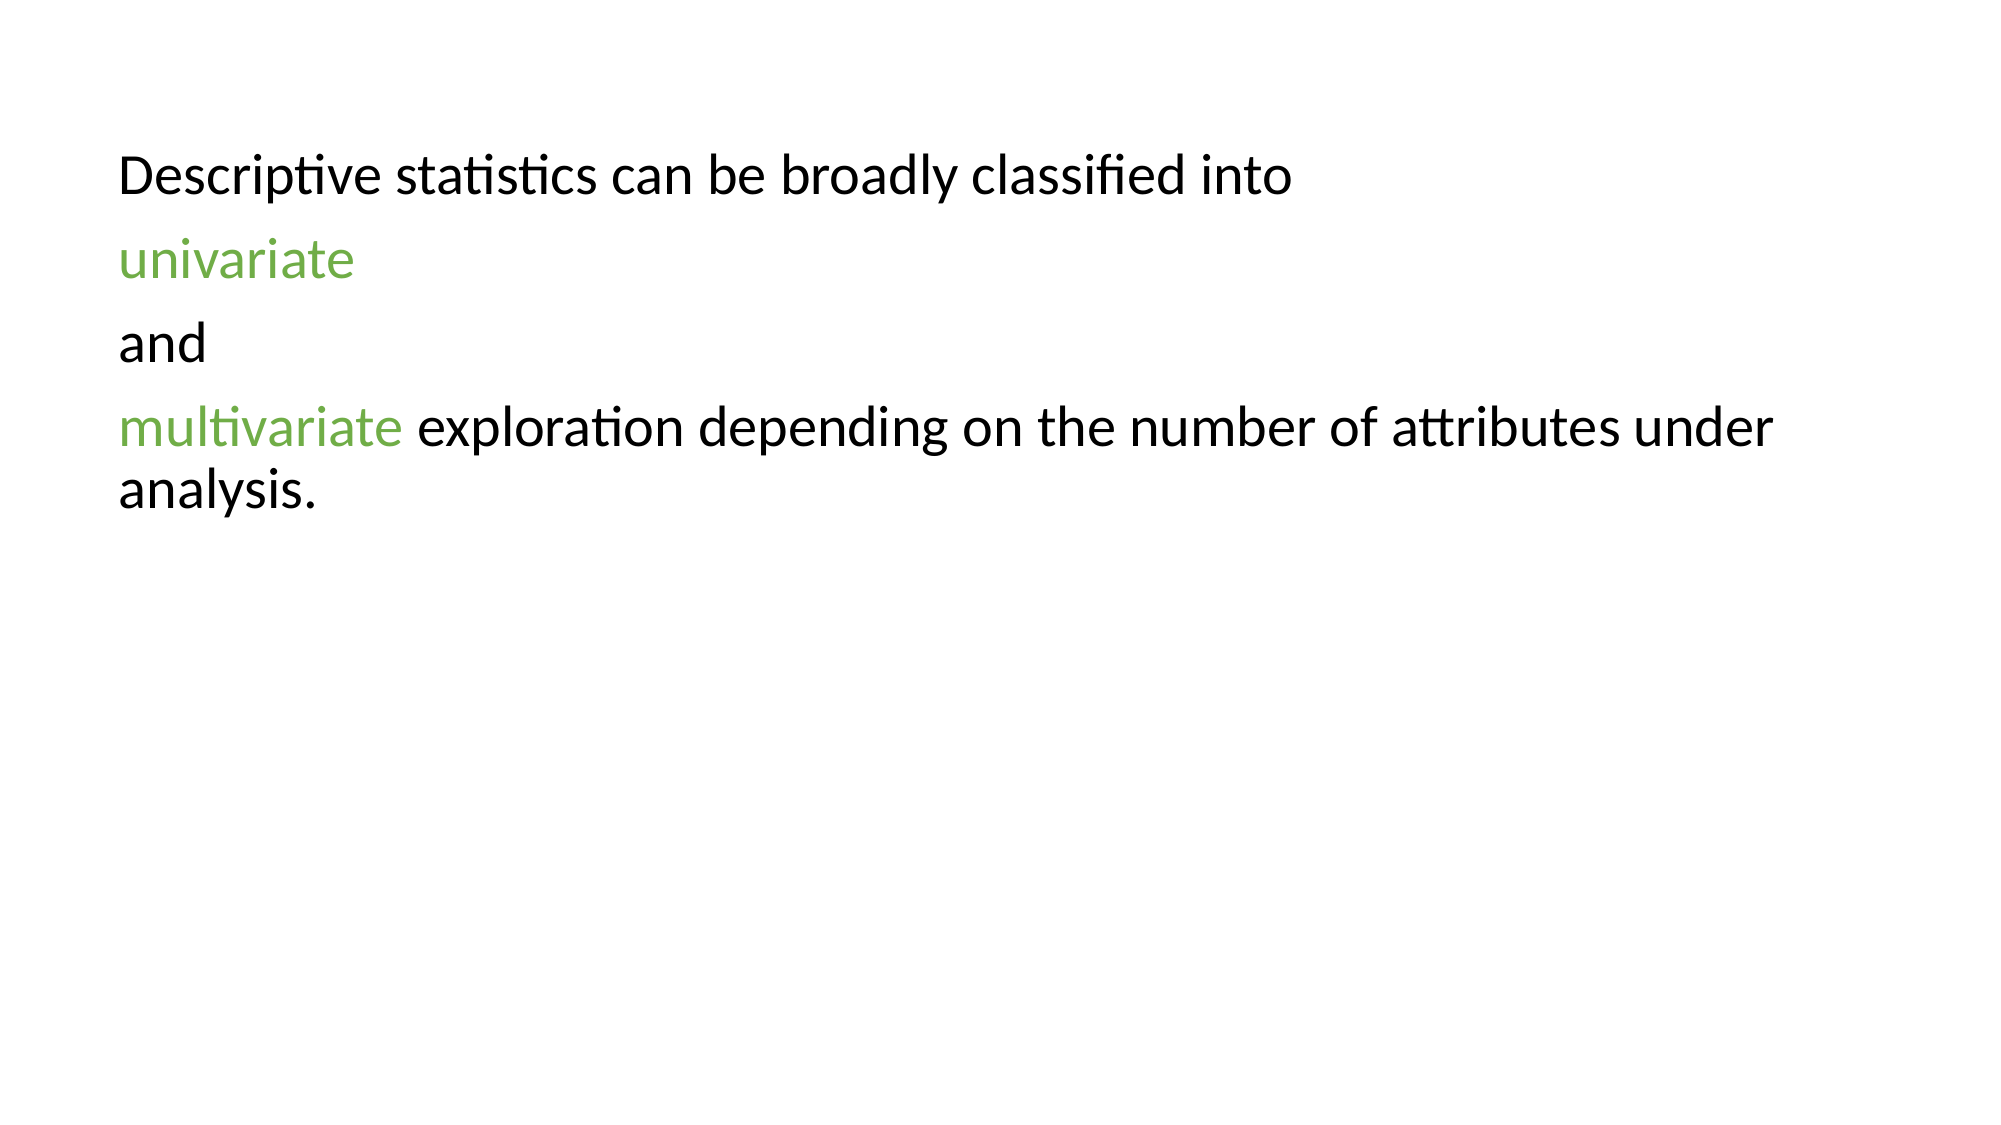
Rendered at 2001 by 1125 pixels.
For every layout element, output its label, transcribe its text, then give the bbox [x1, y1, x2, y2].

list Descriptive statistics can be broadly classified into univariate and multivariate exploration depending on the number of attributes under analysis. [103, 136, 1829, 1031]
